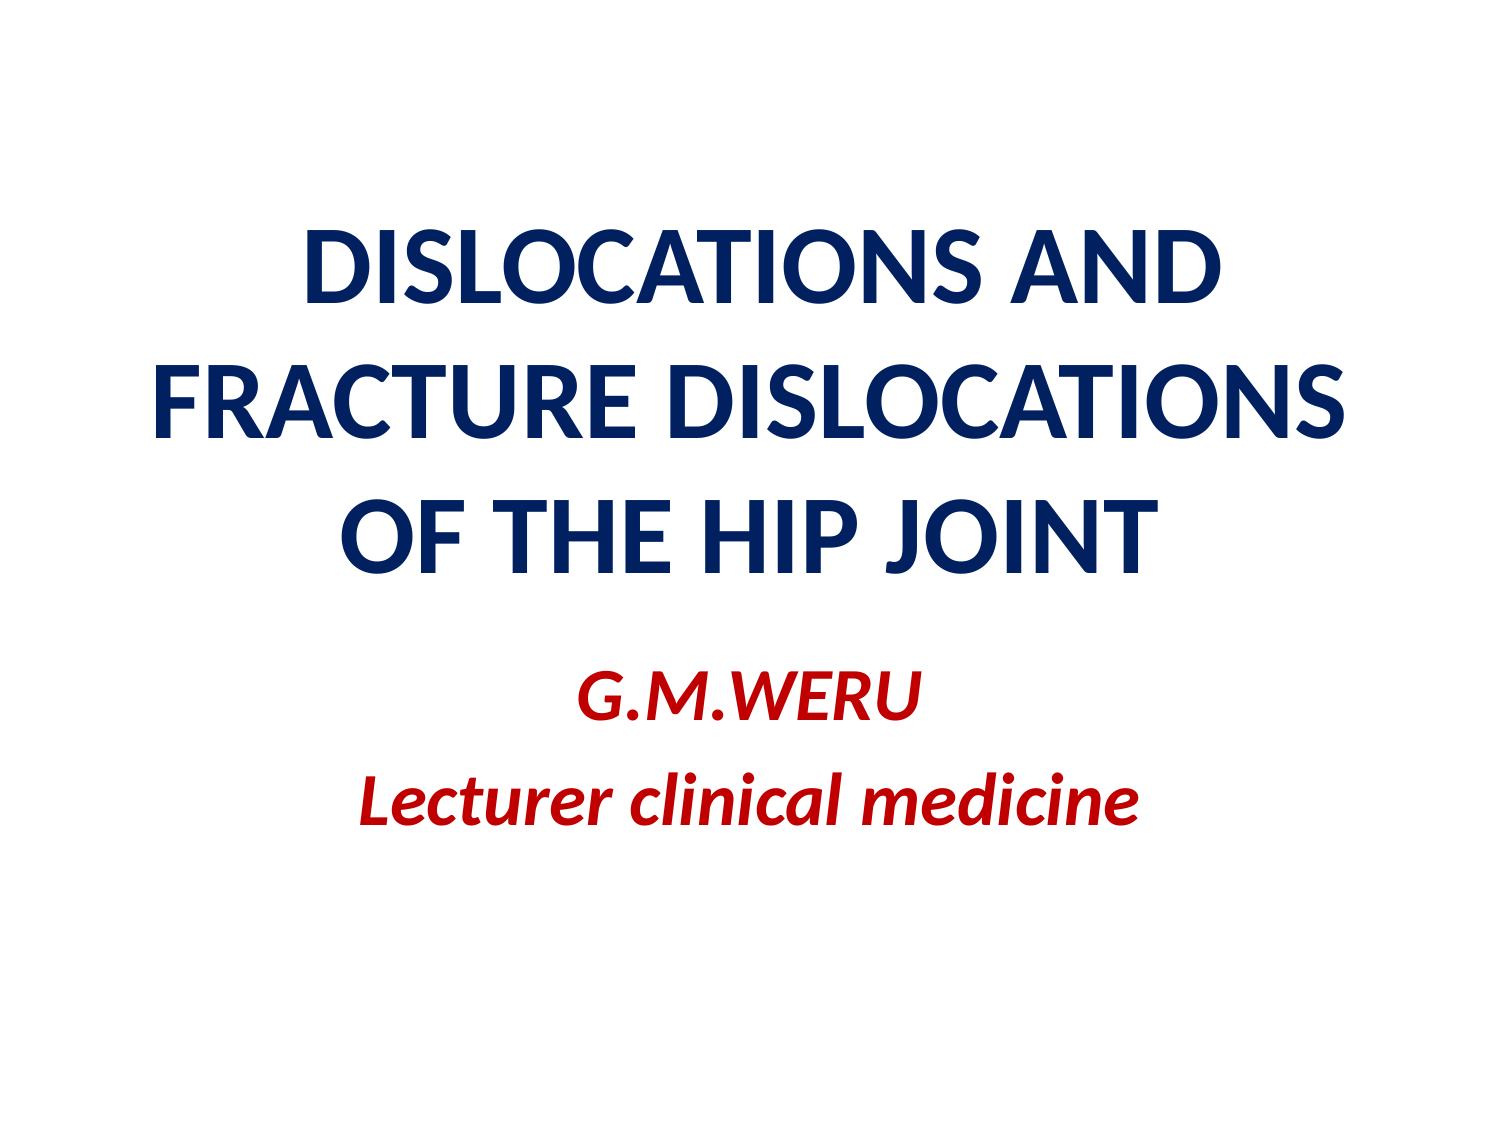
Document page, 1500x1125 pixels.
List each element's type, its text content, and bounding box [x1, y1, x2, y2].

title DISLOCATIONS AND FRACTURE DISLOCATIONS OF THE HIP JOINT [112, 162, 1388, 625]
subtitle G.M.WERU Lecturer clinical medicine [225, 637, 1275, 925]
